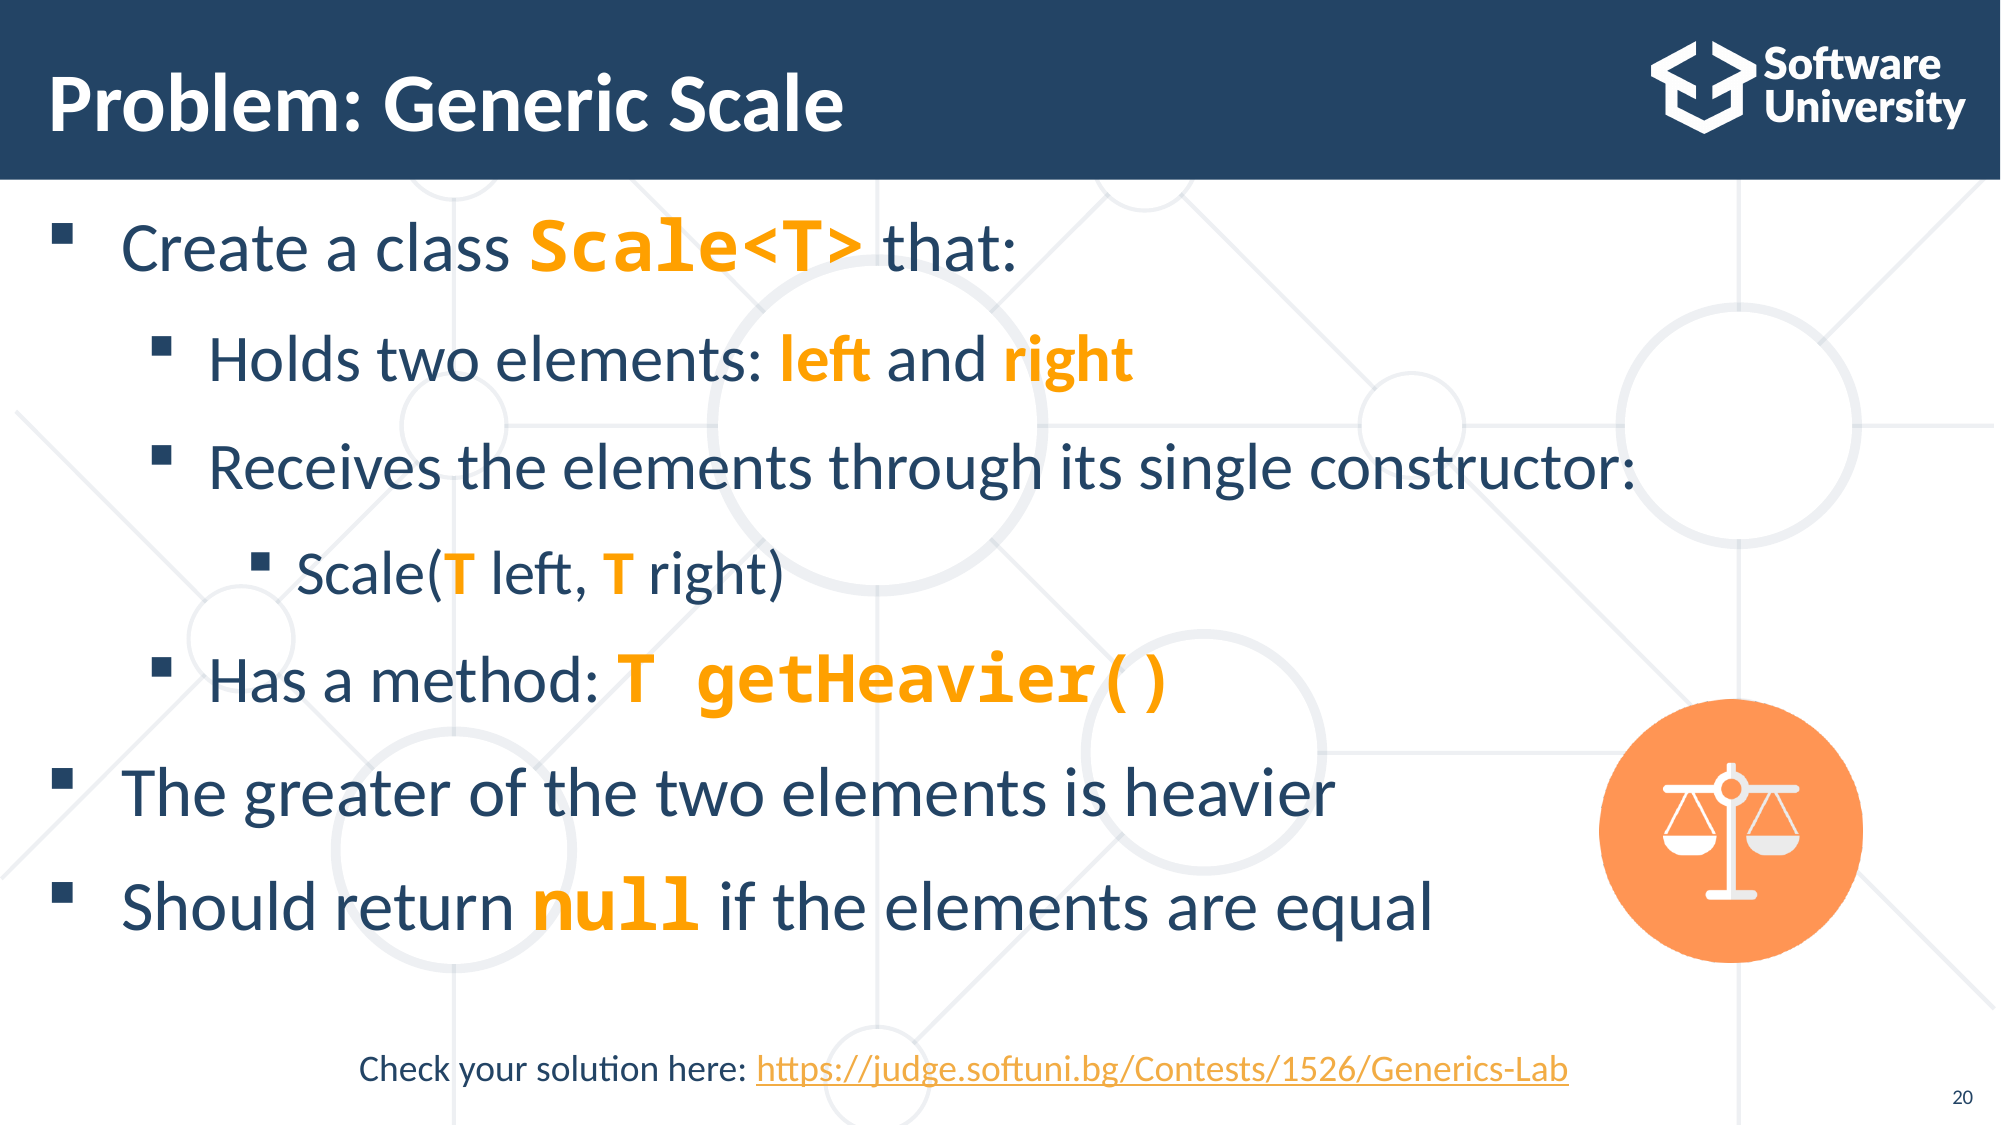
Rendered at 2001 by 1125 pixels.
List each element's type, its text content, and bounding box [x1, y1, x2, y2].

picture [1651, 41, 1966, 134]
text_box Check your solution here: https://judge.softuni.bg/Contests/1526/Generics-Lab [95, 1036, 1833, 1097]
text_box Create a class Scale<T> that: Holds two elements: left and right Receives the elements through its single constructor: Scale(T left, T right) Has a method: T getHeavier() The greater of the two elements is heavier Should return null if the elements are equal [31, 188, 1968, 1103]
picture [1599, 699, 1863, 963]
slide_number 20 [1927, 1067, 1989, 1117]
title Problem: Generic Scale [31, 6, 1603, 189]
